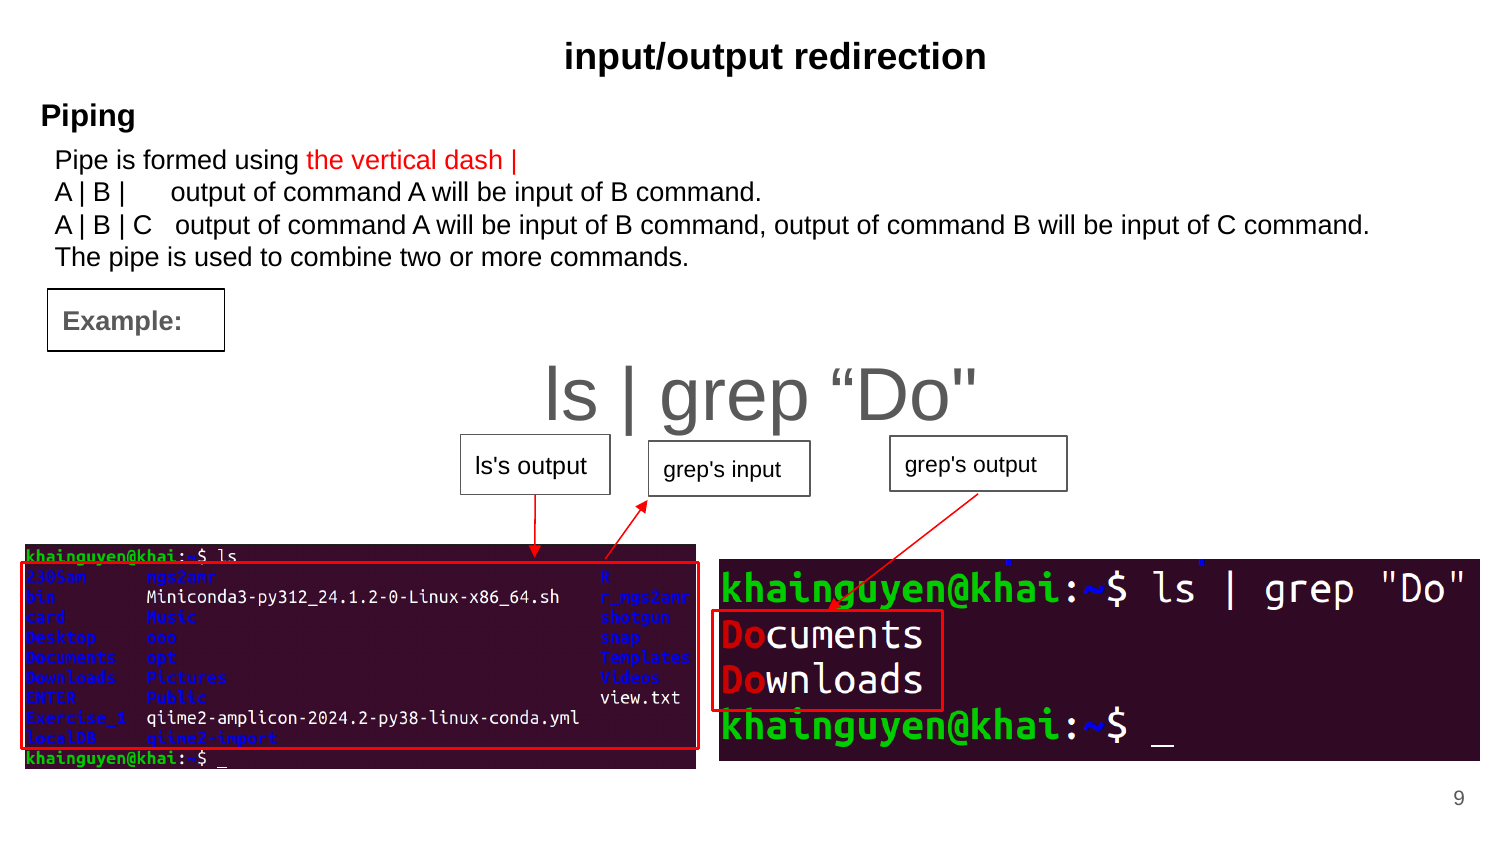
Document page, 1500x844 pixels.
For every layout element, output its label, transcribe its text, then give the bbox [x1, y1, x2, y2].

text_box grep's output [889, 435, 1067, 491]
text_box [827, 493, 979, 611]
text_box grep's input [648, 441, 810, 497]
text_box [604, 499, 648, 560]
slide_number 9 [1389, 768, 1480, 830]
text_box Example: [47, 288, 225, 352]
text_box ls | grep “Do" [471, 330, 1052, 451]
picture [25, 544, 696, 770]
picture [719, 559, 1481, 762]
text_box input/output redirection [510, 17, 1042, 93]
text_box Pipe is formed using the vertical dash | A | B | output of command A will be input of B command. A | B | C output of command A will be input of B command, output of command B will be input of C command. The pipe is used to combine two or more commands. [39, 127, 1461, 288]
text_box ls's output [460, 434, 611, 495]
text_box Piping [25, 80, 188, 148]
